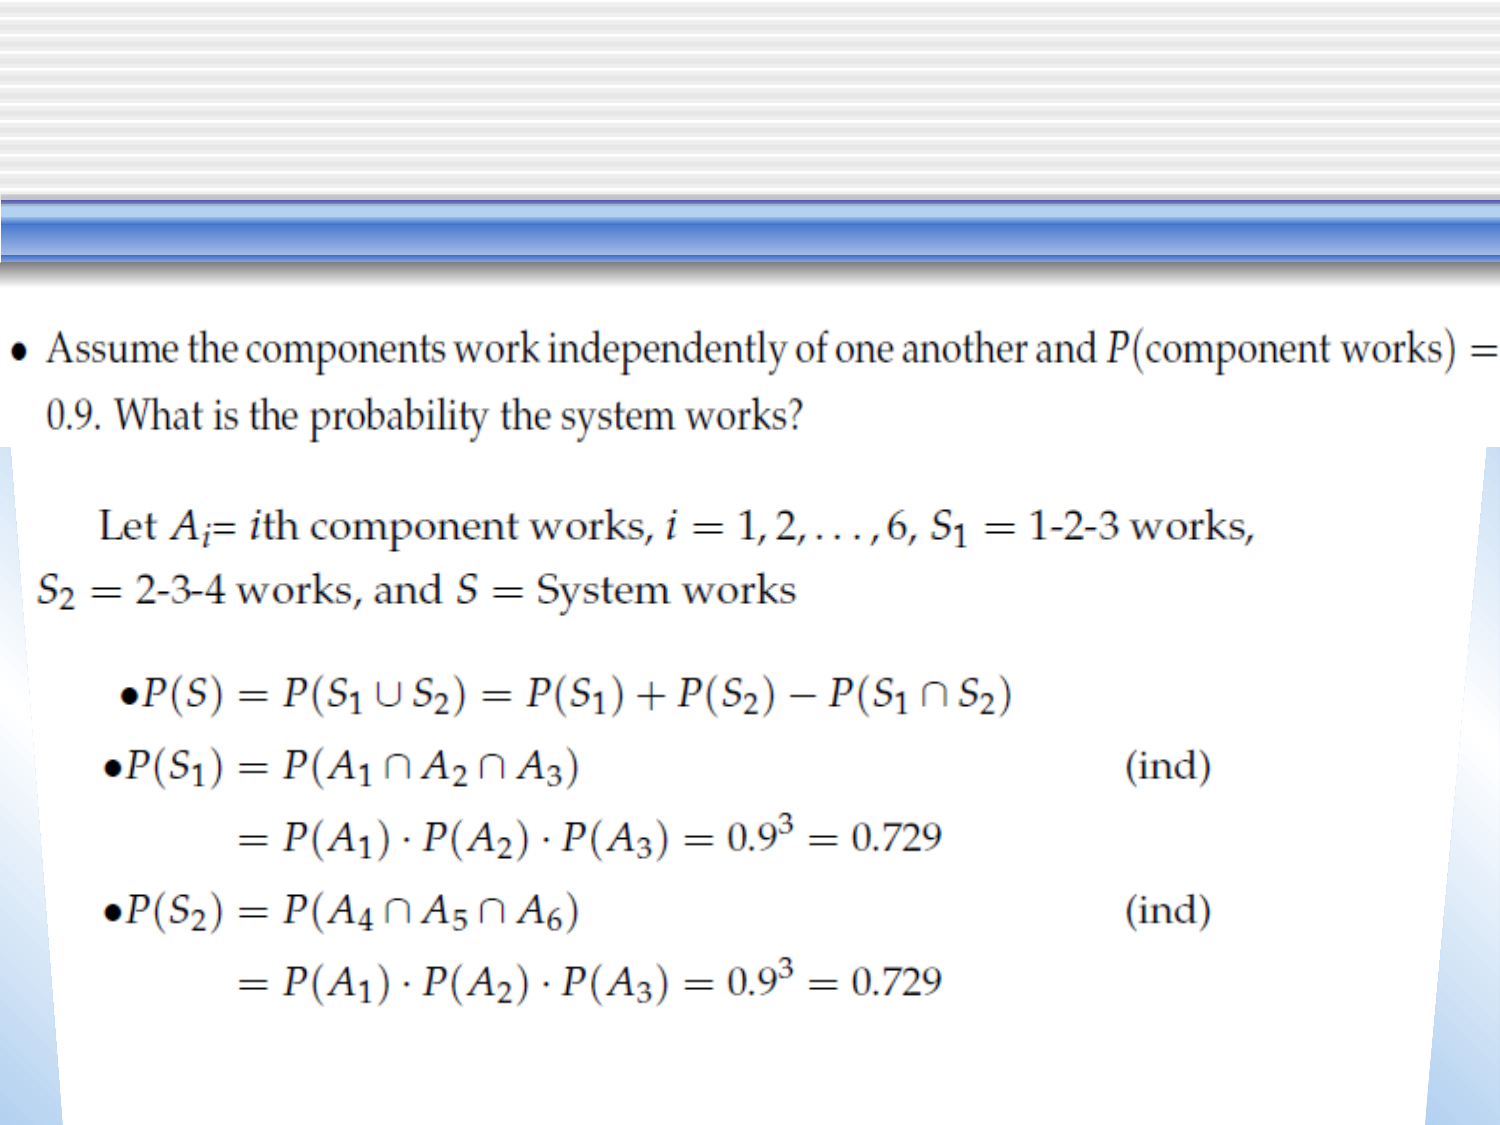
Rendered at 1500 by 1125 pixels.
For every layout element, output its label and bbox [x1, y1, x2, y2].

picture [24, 496, 1301, 622]
picture [87, 667, 1288, 1008]
picture [0, 0, 1500, 194]
list [0, 300, 1500, 448]
